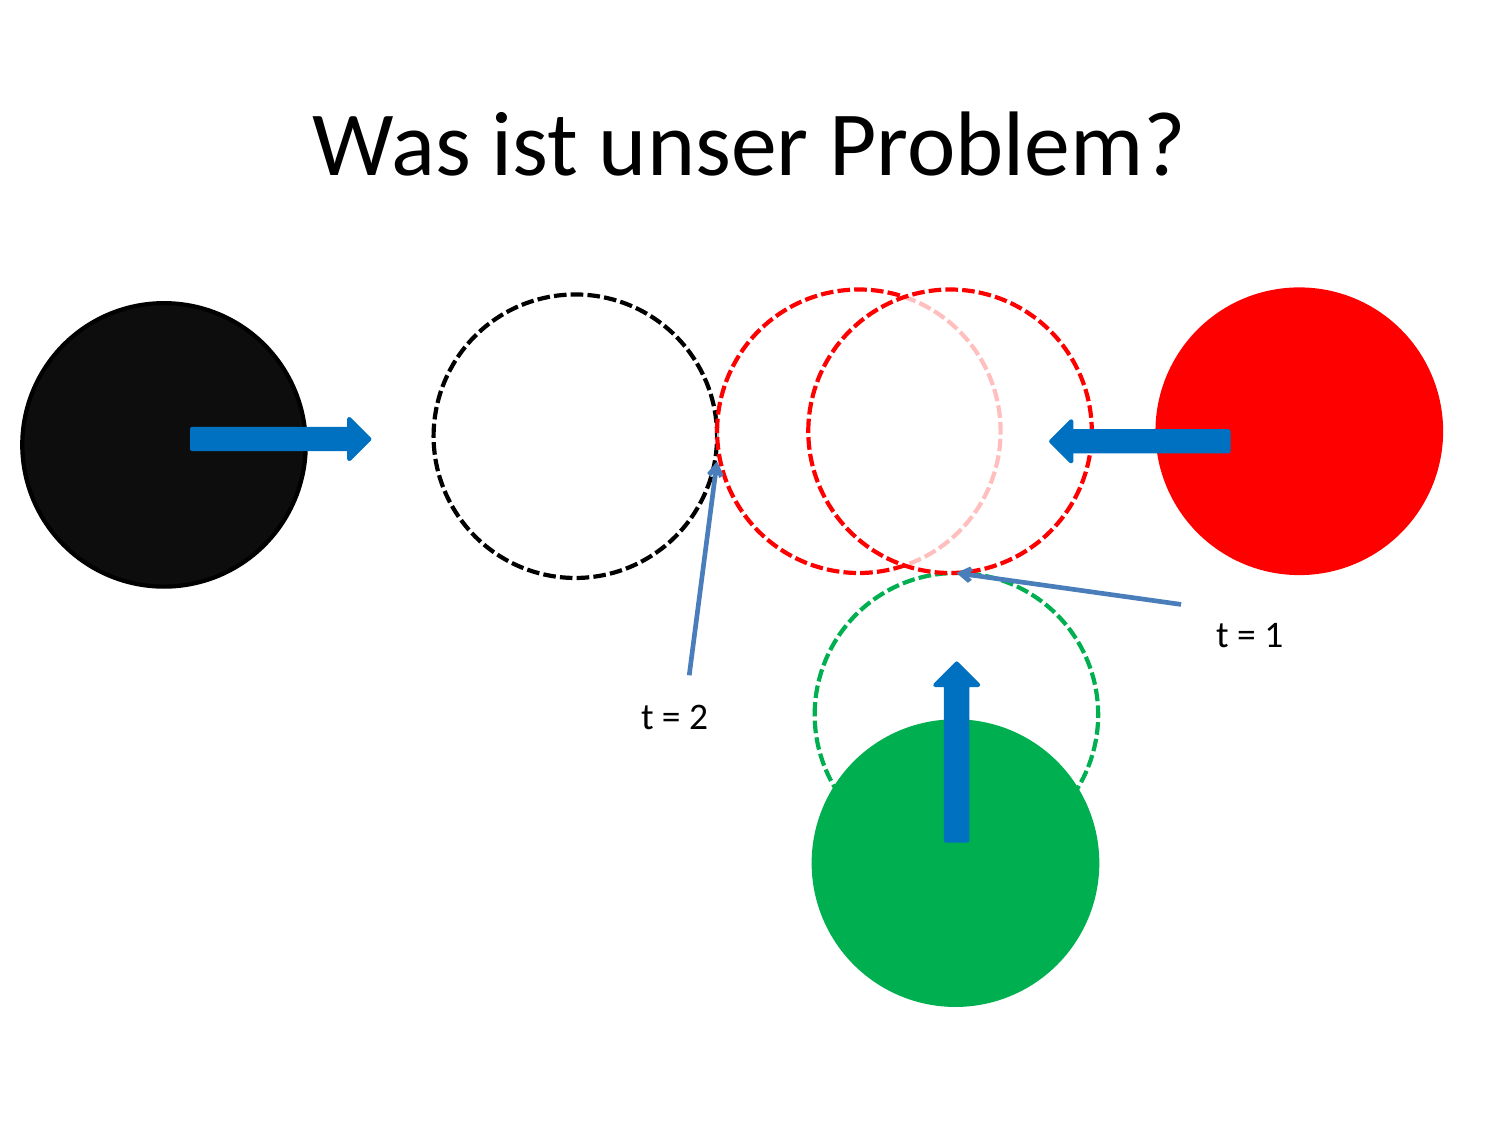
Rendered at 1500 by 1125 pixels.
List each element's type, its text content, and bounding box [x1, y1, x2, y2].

text_box [190, 417, 372, 461]
text_box [811, 719, 1100, 1007]
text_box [956, 572, 1182, 605]
text_box t = 1 [1201, 602, 1299, 663]
text_box t = 2 [626, 684, 724, 745]
text_box [812, 573, 1101, 789]
text_box [933, 661, 981, 843]
title Was ist unser Problem? [75, 45, 1425, 233]
text_box [1155, 287, 1444, 576]
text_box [688, 461, 718, 676]
text_box [431, 292, 718, 581]
text_box [1049, 419, 1231, 464]
text_box [806, 287, 1094, 576]
text_box [715, 287, 904, 576]
text_box [20, 301, 308, 589]
